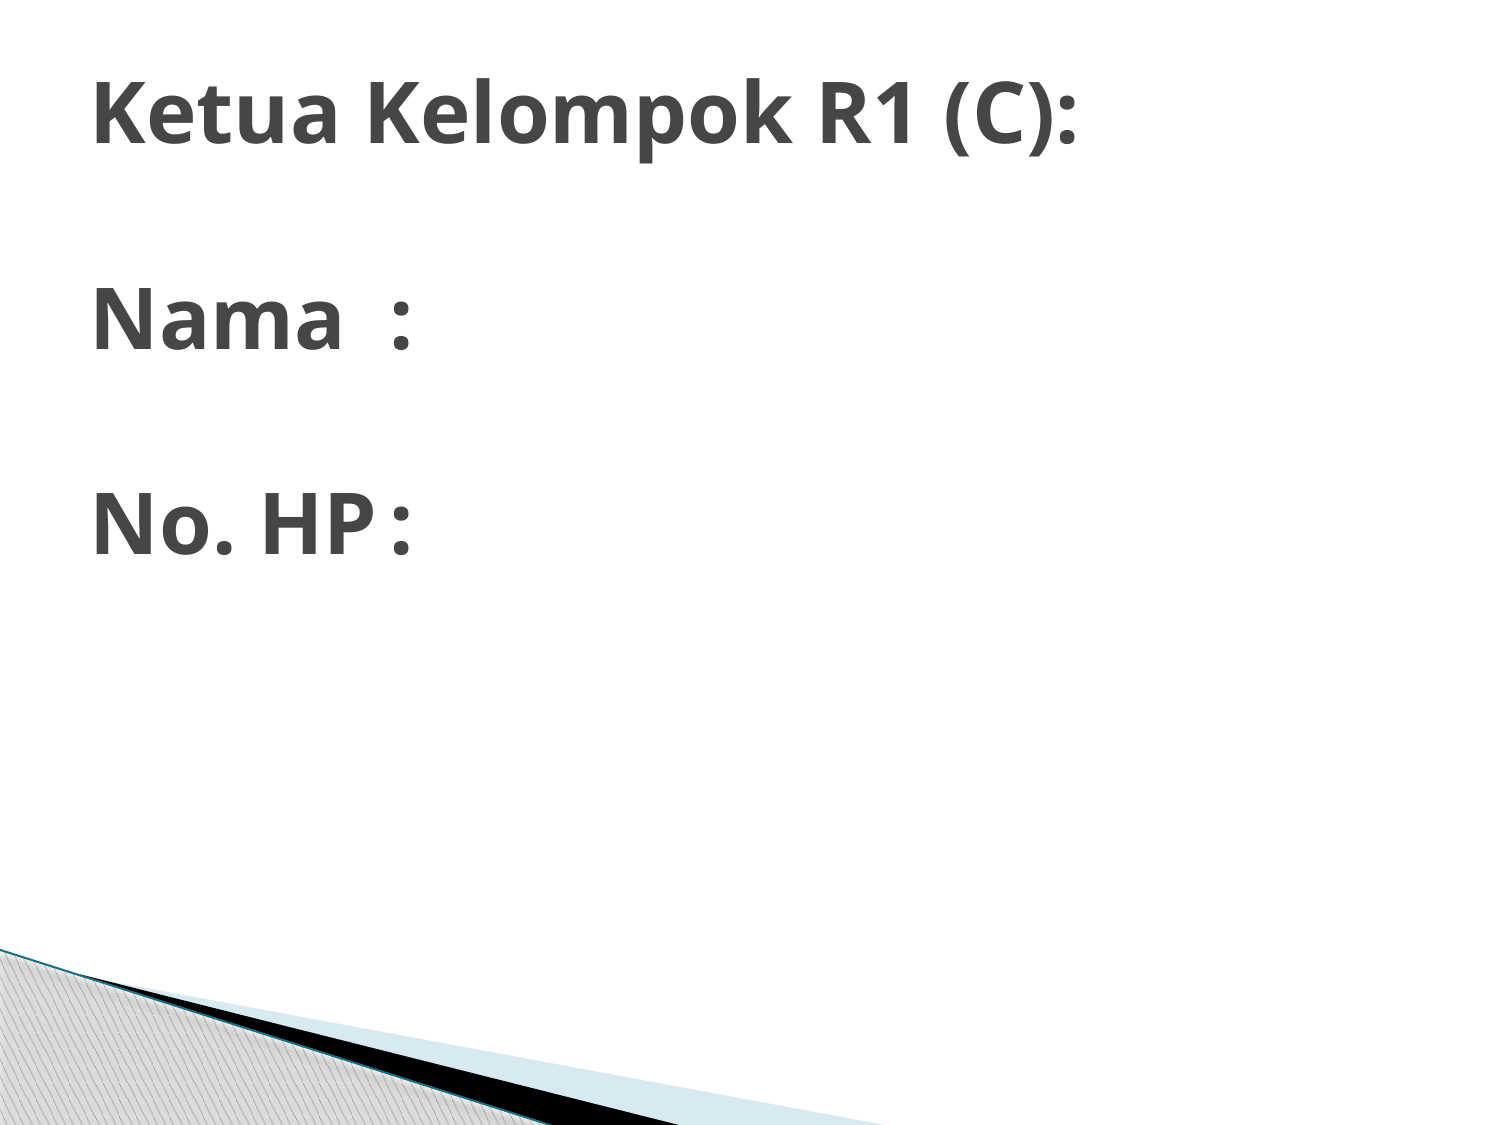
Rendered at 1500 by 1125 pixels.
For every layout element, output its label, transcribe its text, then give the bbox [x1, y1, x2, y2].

title Ketua Kelompok R1 (C): Nama : No. HP : [75, 45, 1425, 688]
